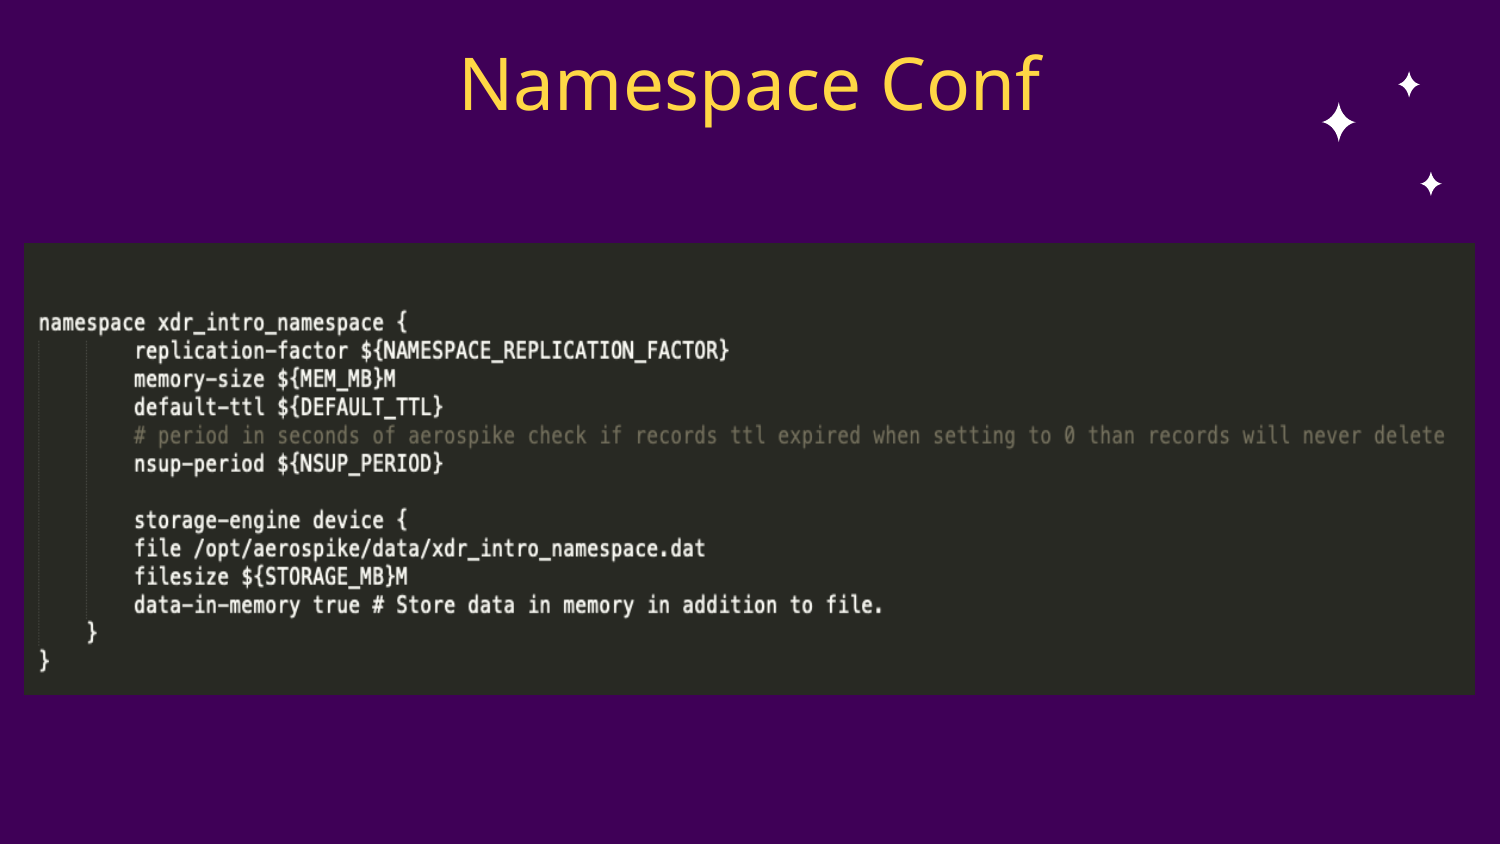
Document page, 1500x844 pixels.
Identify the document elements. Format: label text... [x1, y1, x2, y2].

picture [24, 243, 1476, 695]
title Namespace Conf [287, 22, 1213, 219]
